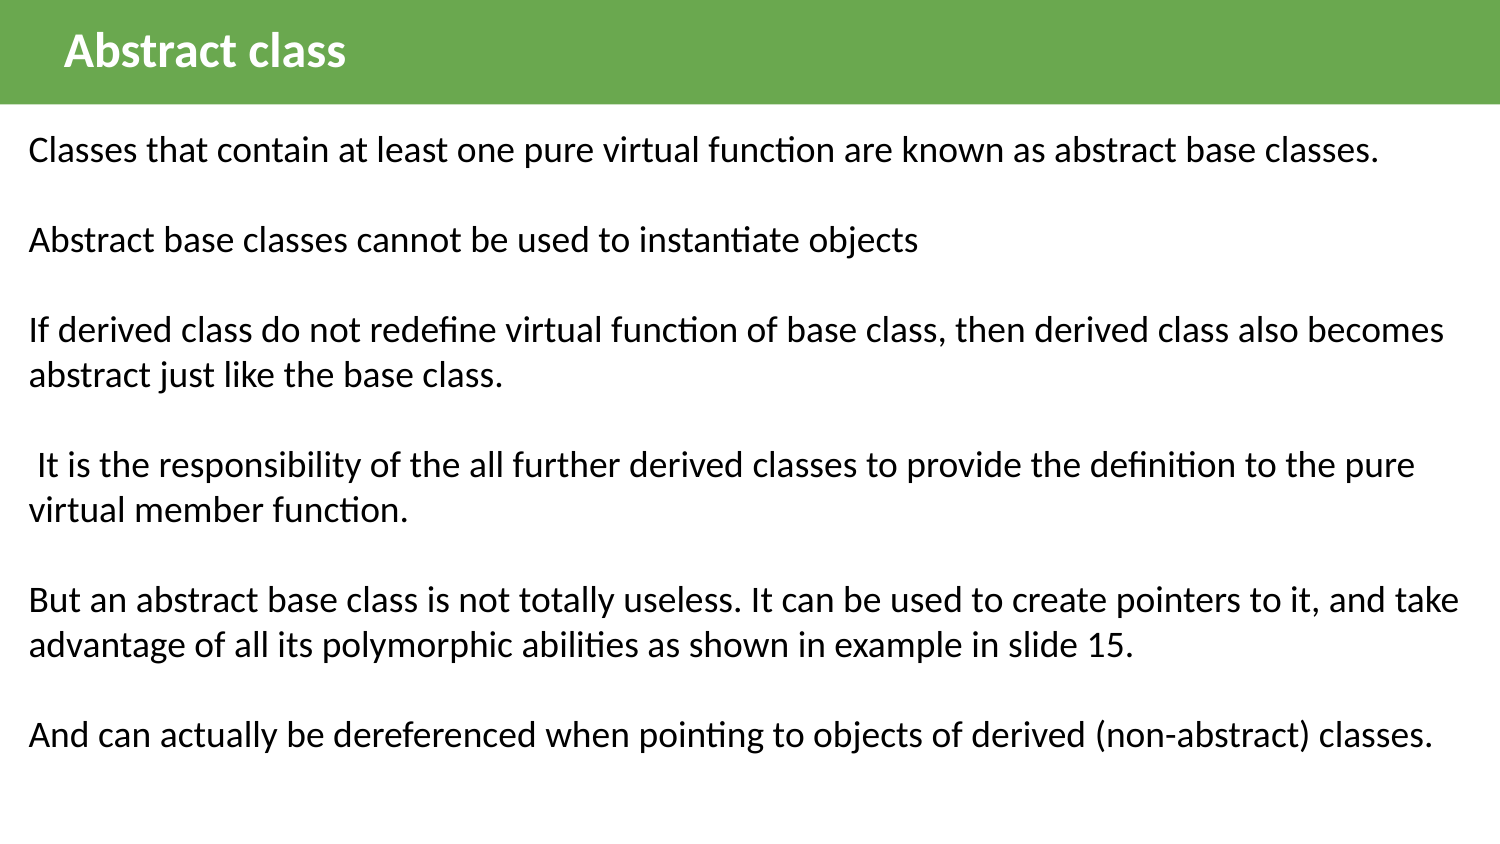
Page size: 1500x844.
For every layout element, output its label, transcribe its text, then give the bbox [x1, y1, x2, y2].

text_box Abstract class [63, 15, 1203, 80]
text_box Classes that contain at least one pure virtual function are known as abstract base classes. Abstract base classes cannot be used to instantiate objects If derived class do not redefine virtual function of base class, then derived class also becomes abstract just like the base class. It is the responsibility of the all further derived classes to provide the definition to the pure virtual member function. But an abstract base class is not totally useless. It can be used to create pointers to it, and take advantage of all its polymorphic abilities as shown in example in slide 15. And can actually be dereferenced when pointing to objects of derived (non-abstract) classes. [13, 110, 1483, 829]
